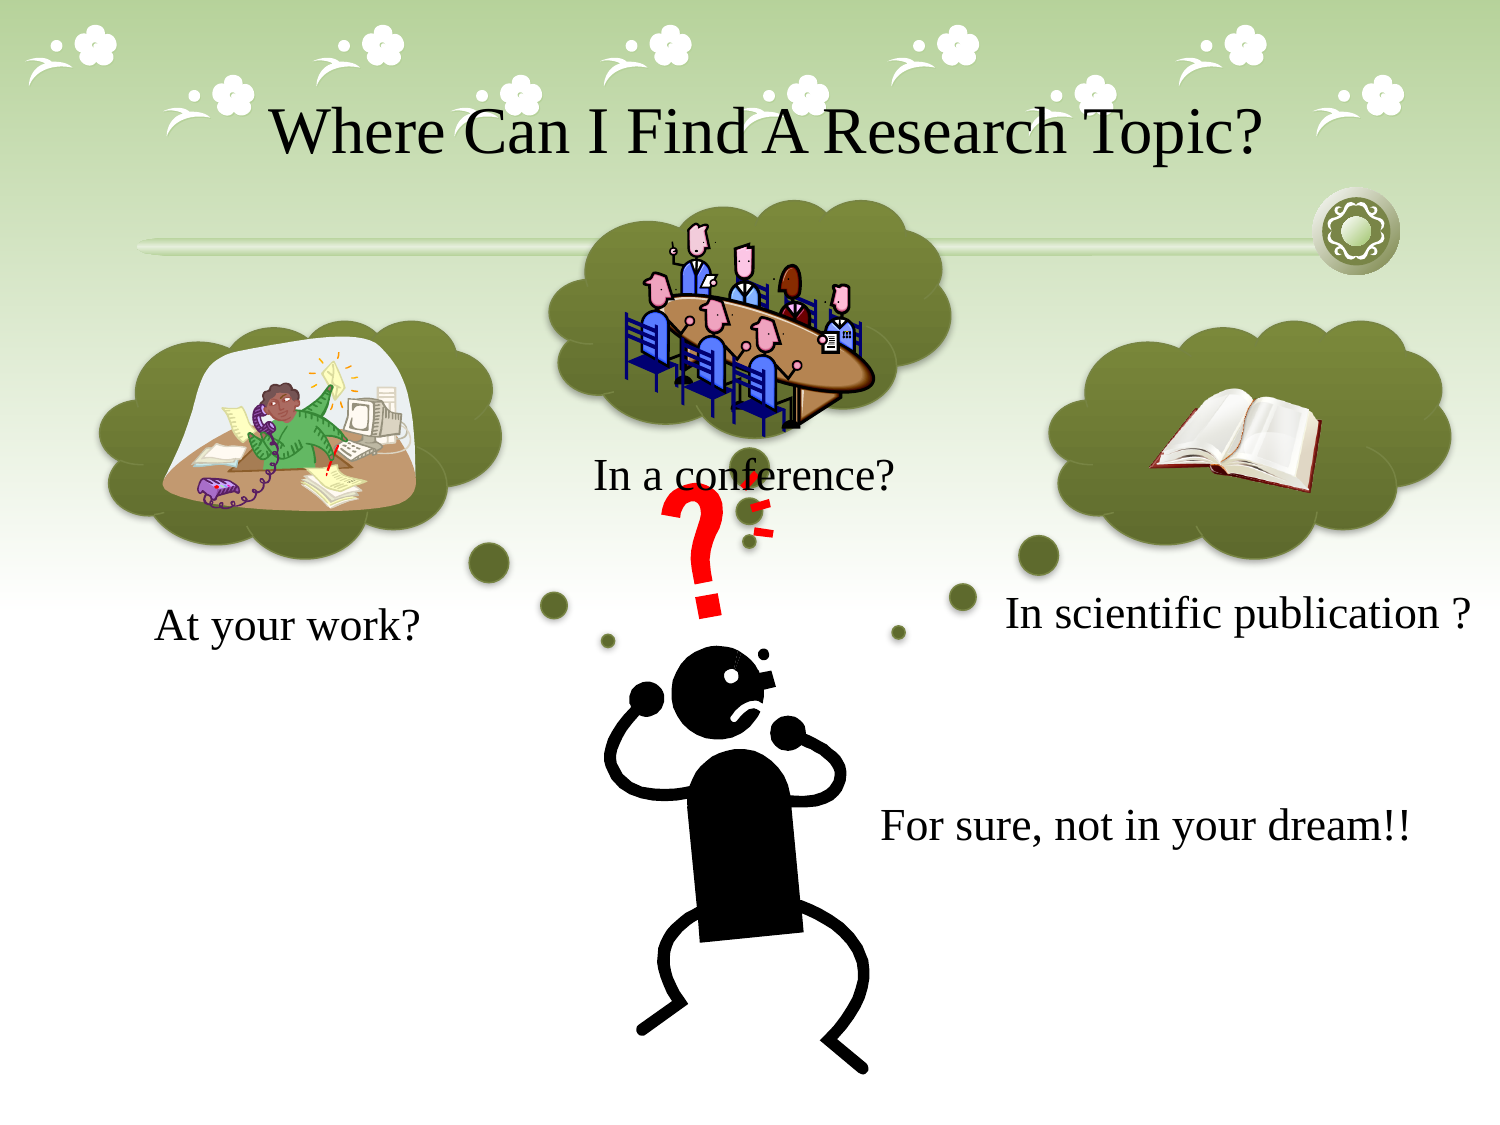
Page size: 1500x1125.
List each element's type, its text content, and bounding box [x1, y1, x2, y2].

text_box Where Can I Find A Research Topic? [253, 79, 1281, 174]
picture [599, 470, 875, 1076]
text_box [548, 226, 619, 412]
text_box At your work? [138, 587, 437, 658]
text_box [685, 199, 952, 398]
text_box In a conference? [578, 437, 911, 508]
text_box [540, 591, 568, 620]
text_box [891, 625, 906, 640]
text_box [1018, 534, 1060, 575]
text_box [468, 542, 510, 584]
text_box In scientific publication ? [989, 575, 1487, 645]
text_box [948, 583, 977, 612]
picture [624, 221, 876, 438]
text_box [1181, 320, 1452, 531]
picture [162, 332, 420, 515]
text_box [98, 320, 502, 560]
text_box [1048, 341, 1313, 560]
picture [1149, 346, 1326, 522]
text_box For sure, not in your dream!! [879, 787, 1428, 858]
